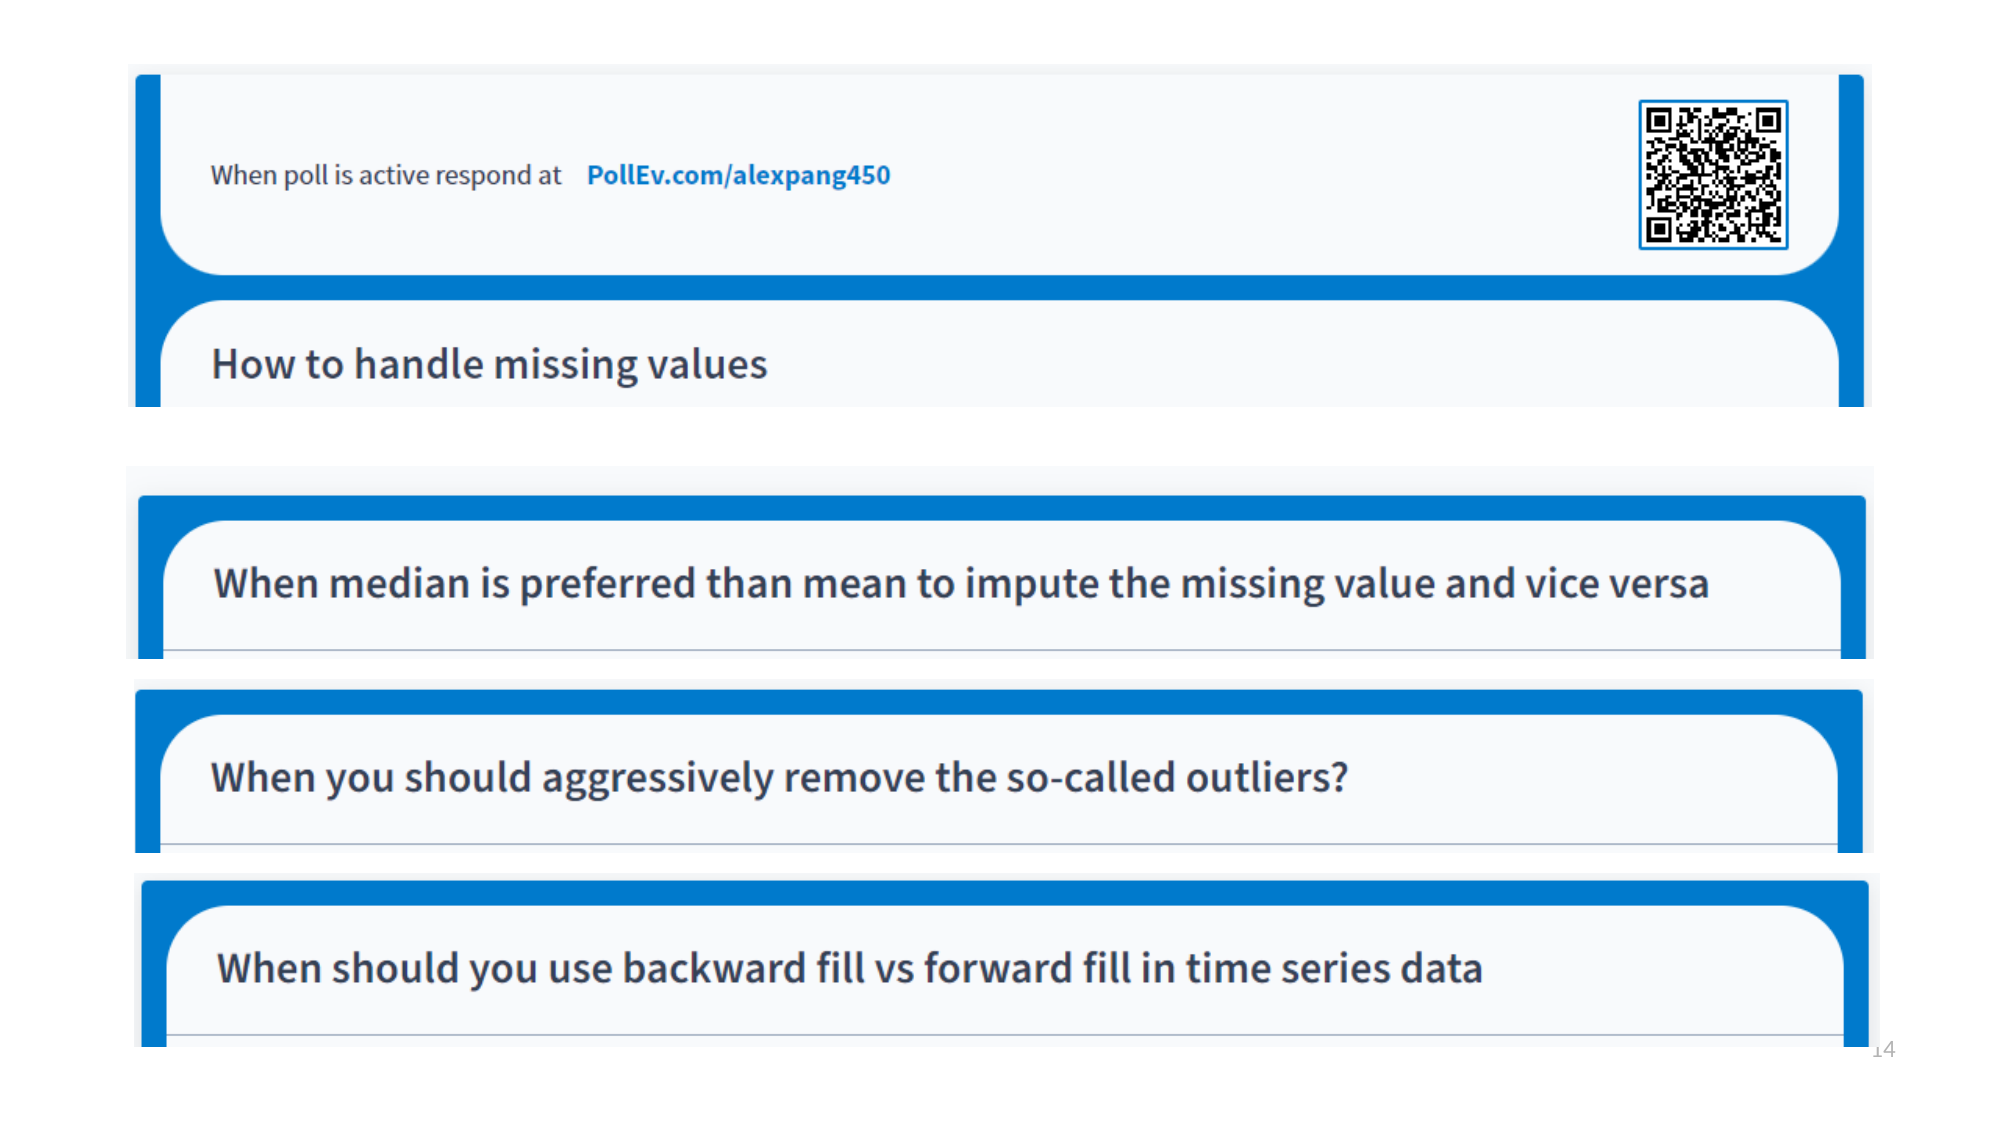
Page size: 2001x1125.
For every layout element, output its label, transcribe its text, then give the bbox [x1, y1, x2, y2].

picture [126, 466, 1874, 659]
picture [134, 873, 1880, 1047]
picture [128, 64, 1872, 407]
picture [134, 679, 1874, 853]
slide_number 14 [1373, 1017, 1911, 1078]
